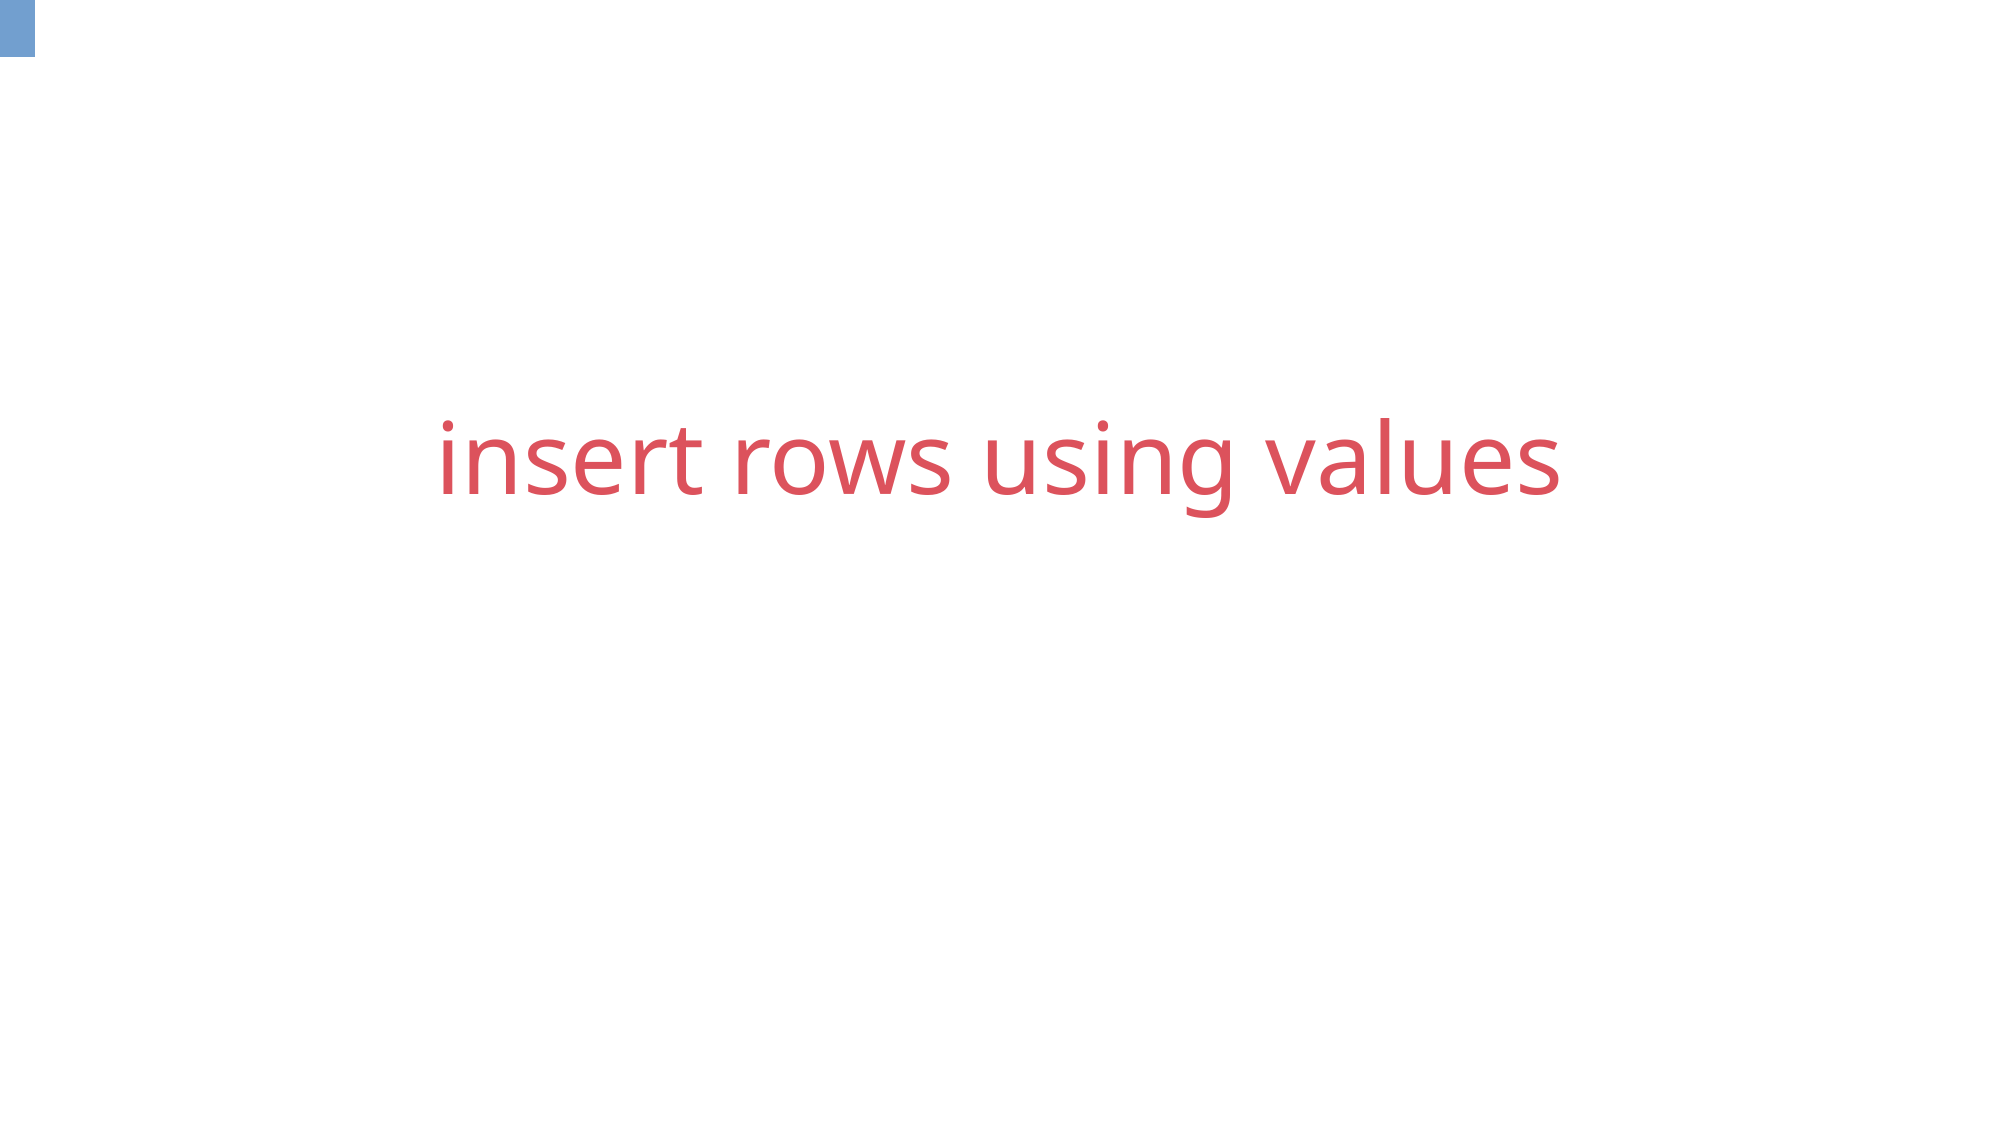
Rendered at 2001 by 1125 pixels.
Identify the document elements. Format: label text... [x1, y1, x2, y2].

text_box insert rows using values [275, 387, 1725, 538]
